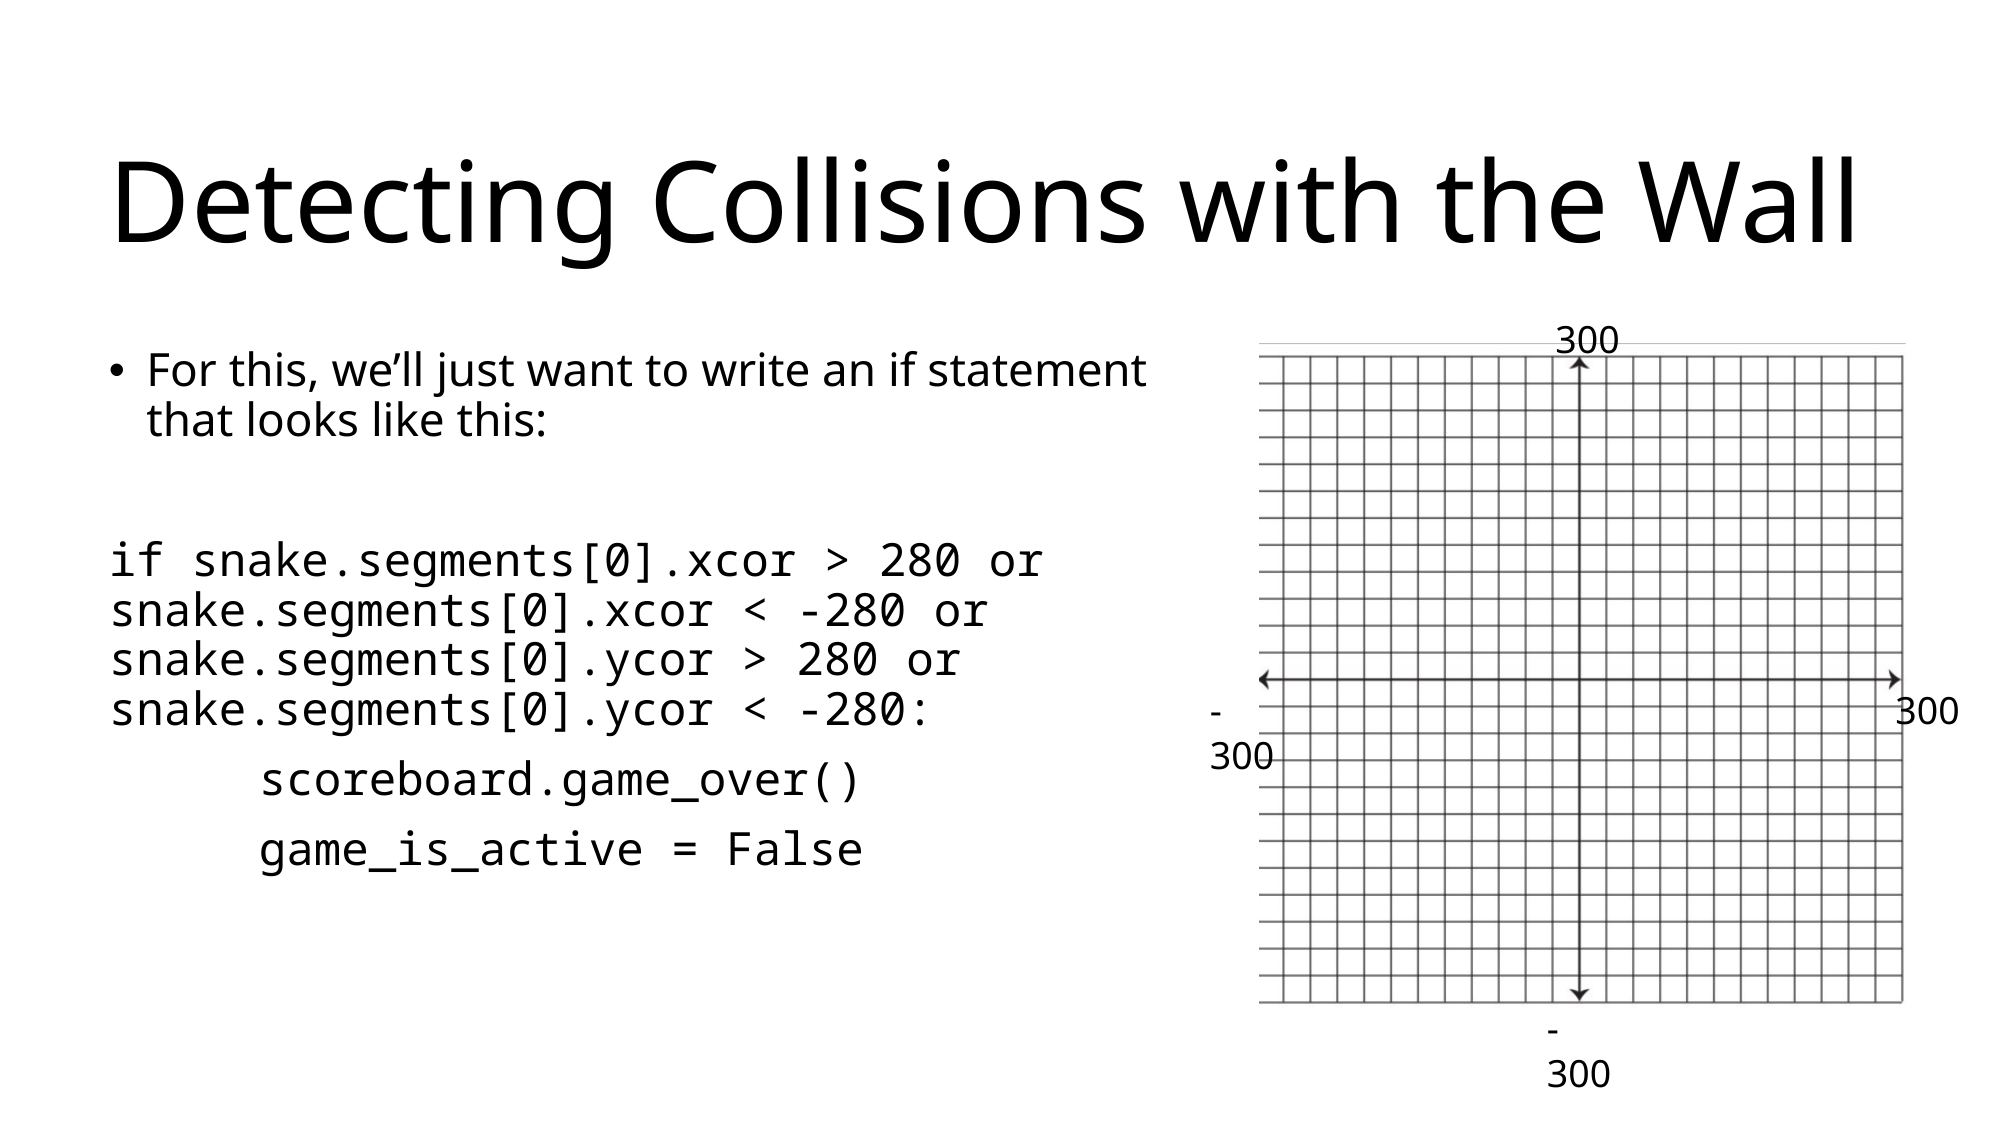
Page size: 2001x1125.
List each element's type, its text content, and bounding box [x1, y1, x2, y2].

title Detecting Collisions with the Wall [93, 39, 1902, 275]
text_box -300 [1532, 1016, 1633, 1103]
text_box 300 [1540, 308, 1642, 342]
picture [1258, 342, 1907, 1016]
text_box -300 [1195, 679, 1258, 785]
list For this, we’ll just want to write an if statement that looks like this: if snake.segments[0].xcor > 280 or snake.segments[0].xcor < -280 or snake.segments[0].ycor > 280 or snake.segments[0].ycor < -280: scoreboard.game_over() game_is_active = False [93, 339, 1196, 1016]
text_box 300 [1907, 679, 1982, 740]
